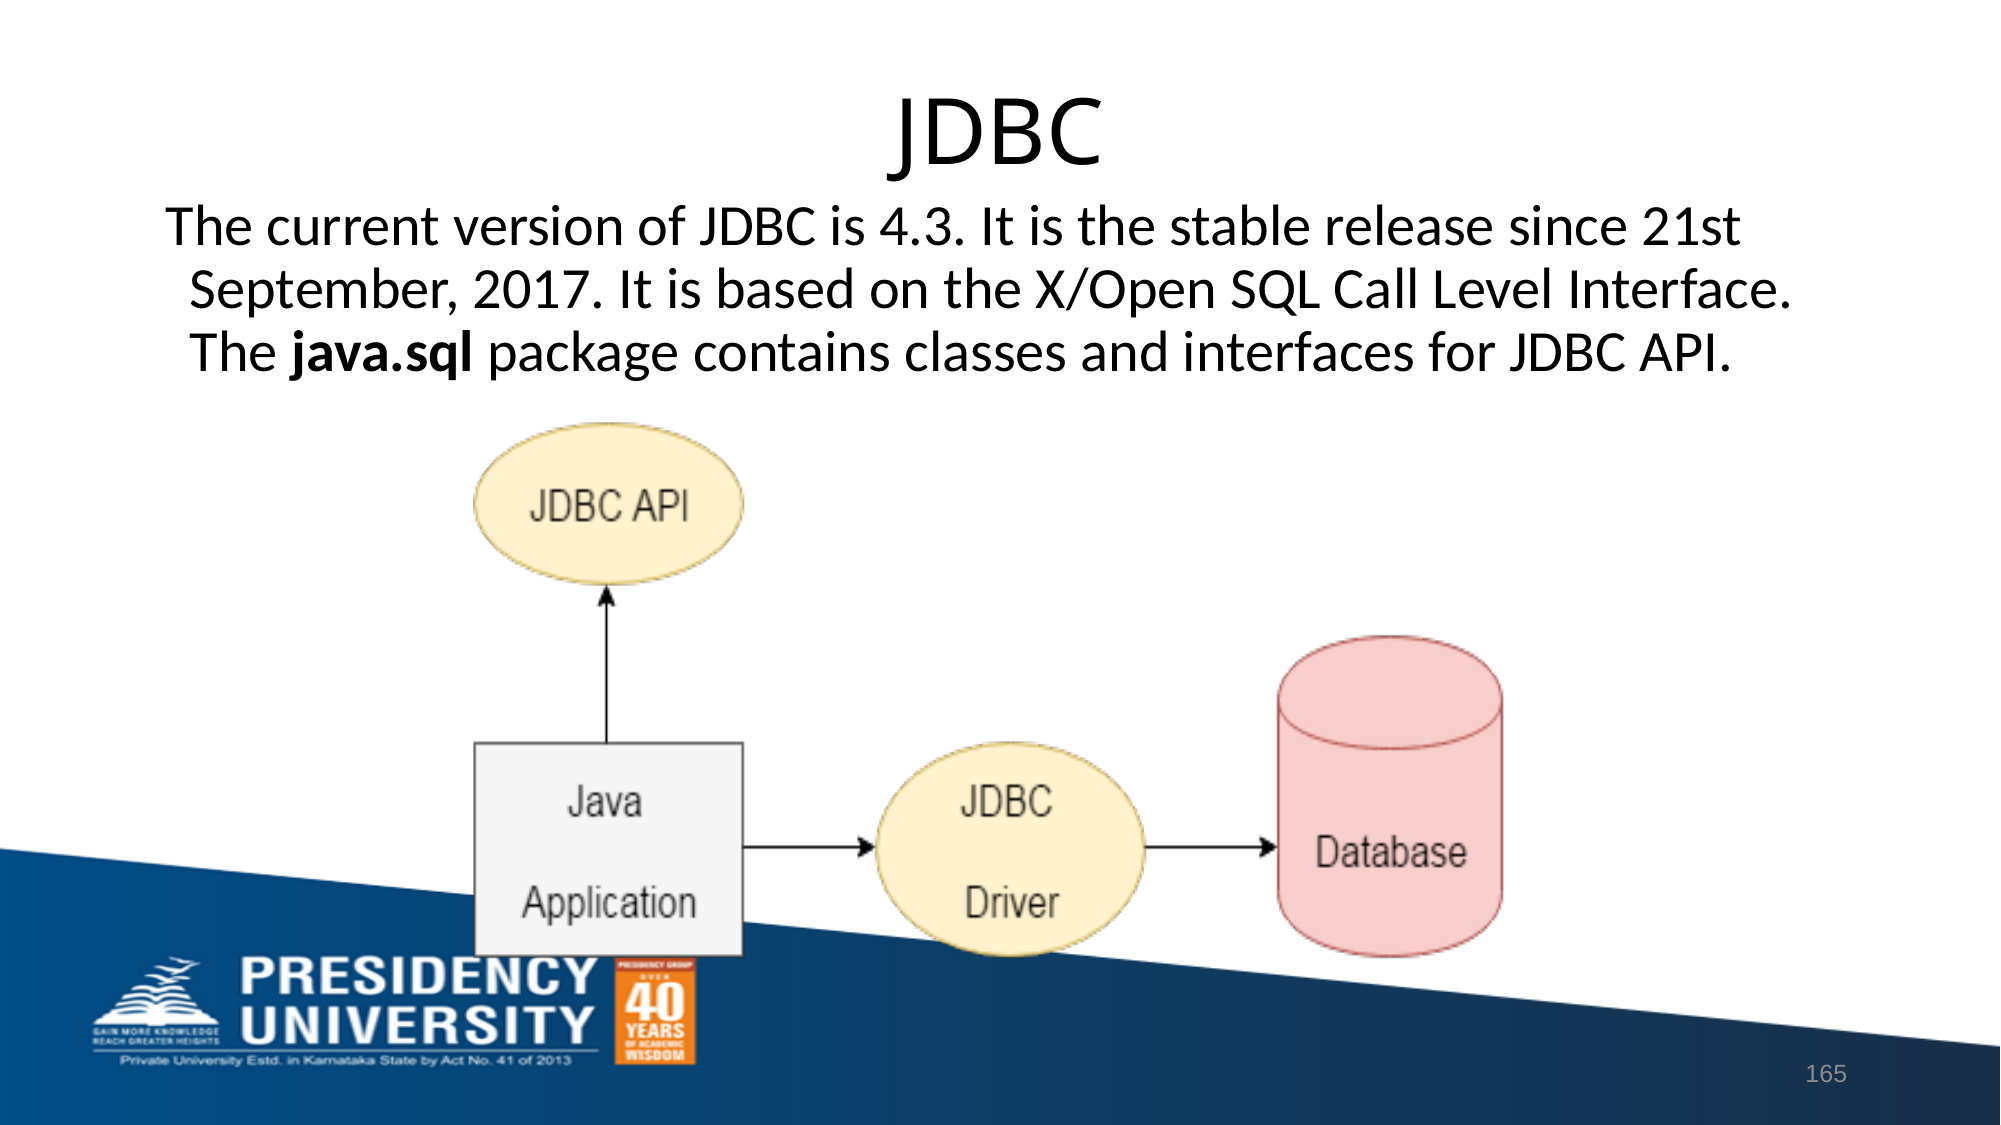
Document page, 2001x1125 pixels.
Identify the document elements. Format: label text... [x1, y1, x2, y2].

picture [472, 421, 1528, 961]
picture [0, 845, 2000, 1125]
slide_number 165 [1412, 1042, 1863, 1103]
title JDBC [137, 59, 1863, 187]
list The current version of JDBC is 4.3. It is the stable release since 21st September, 2017. It is based on the X/Open SQL Call Level Interface. The java.sql package contains classes and interfaces for JDBC API. [137, 187, 1863, 1014]
